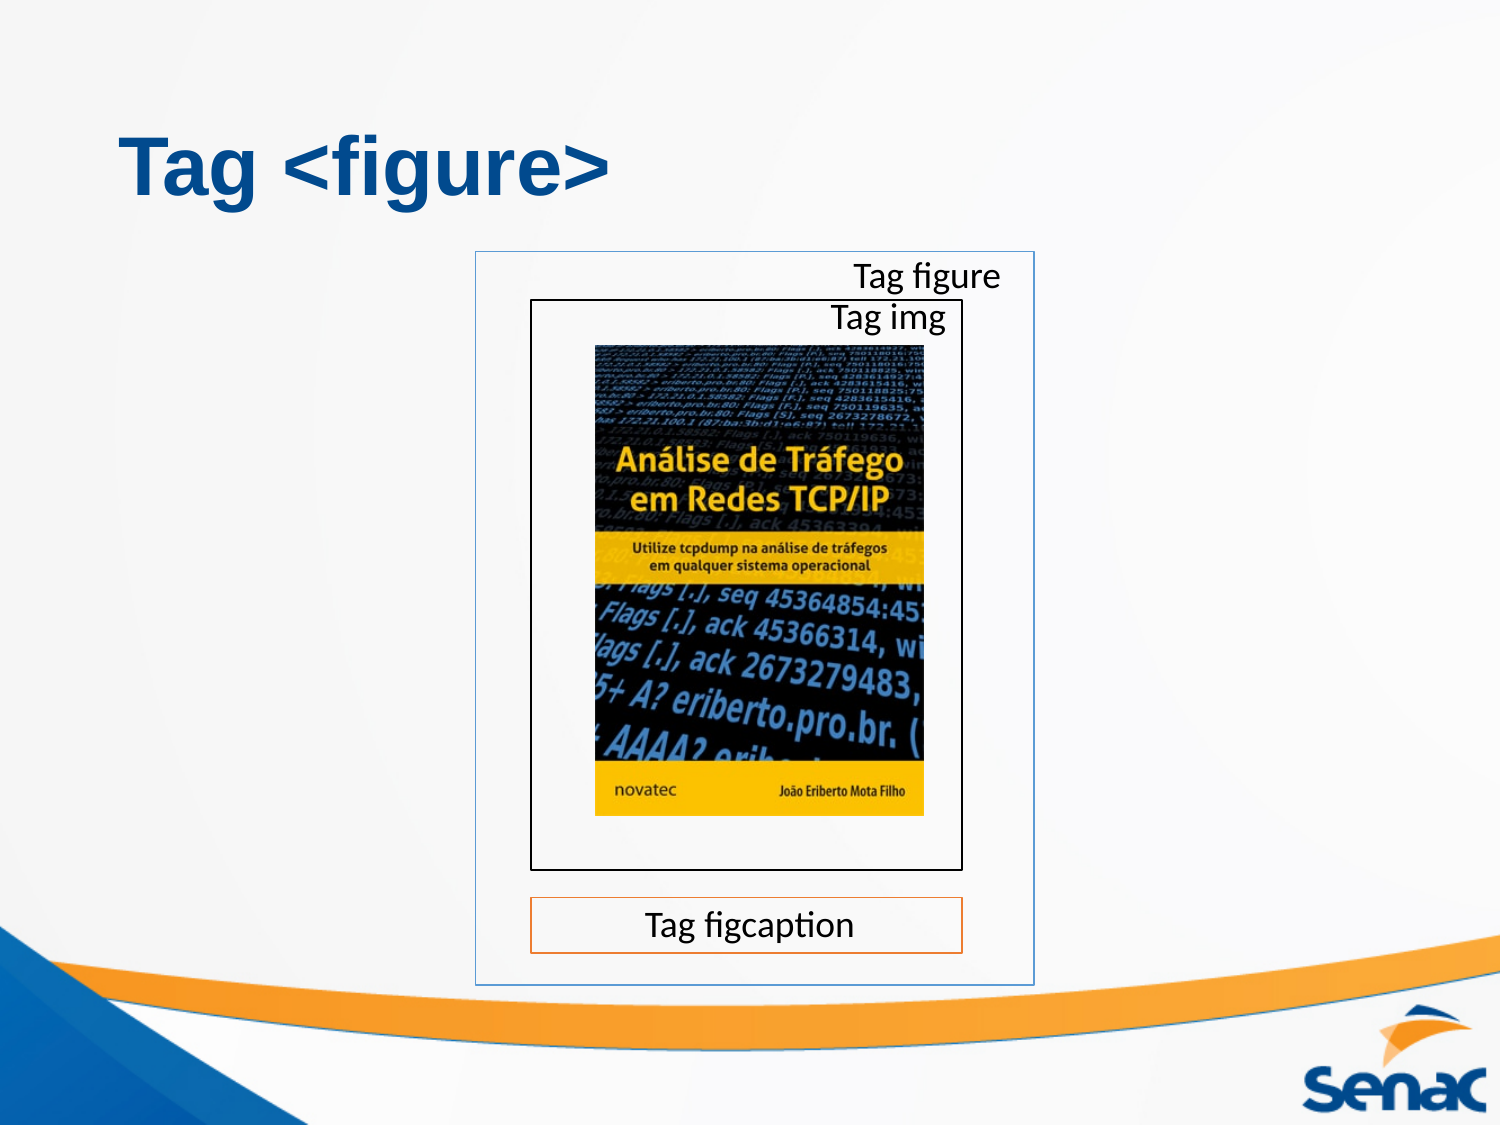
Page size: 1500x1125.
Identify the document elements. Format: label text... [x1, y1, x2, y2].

text_box Tag img [815, 284, 962, 345]
text_box Tag figure [838, 244, 1017, 304]
text_box Tag figcaption [629, 892, 870, 953]
text_box [475, 251, 1034, 986]
text_box [530, 897, 629, 953]
title Tag <figure> [103, 59, 1397, 278]
picture [0, 0, 1500, 1125]
text_box [870, 897, 963, 953]
